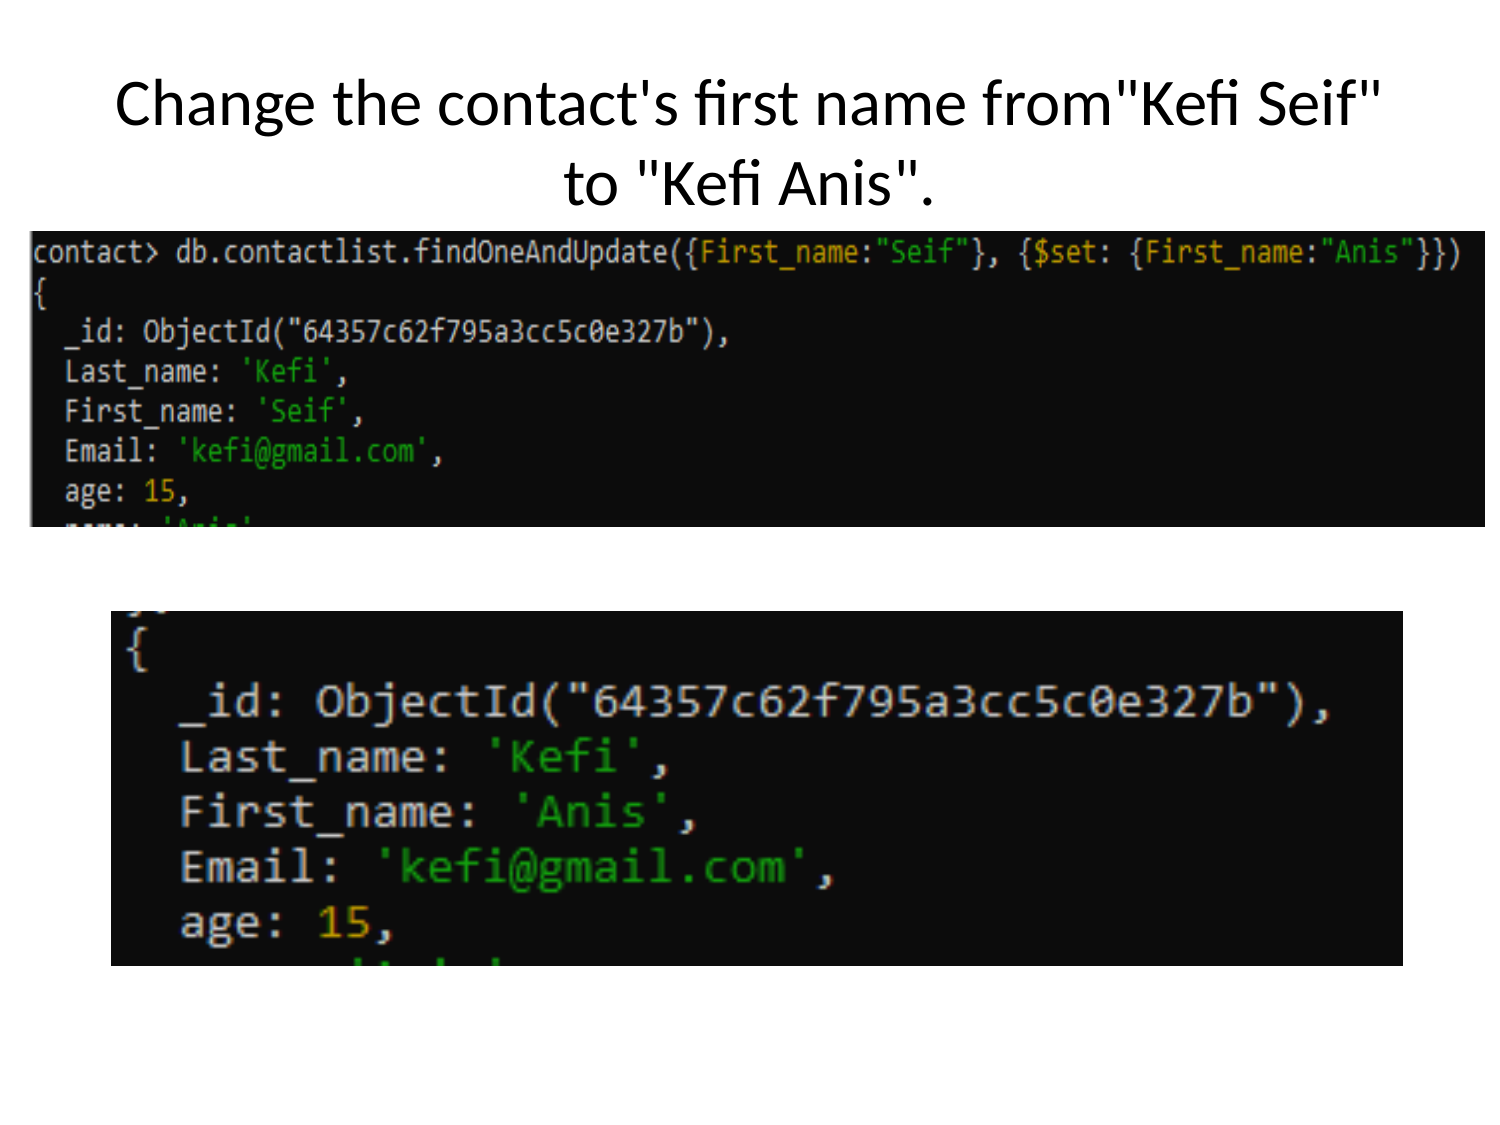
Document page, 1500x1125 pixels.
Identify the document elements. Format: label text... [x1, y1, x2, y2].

picture [111, 610, 1403, 966]
picture [29, 231, 1485, 528]
title Change the contact's first name from"Kefi Seif" to "Kefi Anis". [75, 45, 1425, 230]
